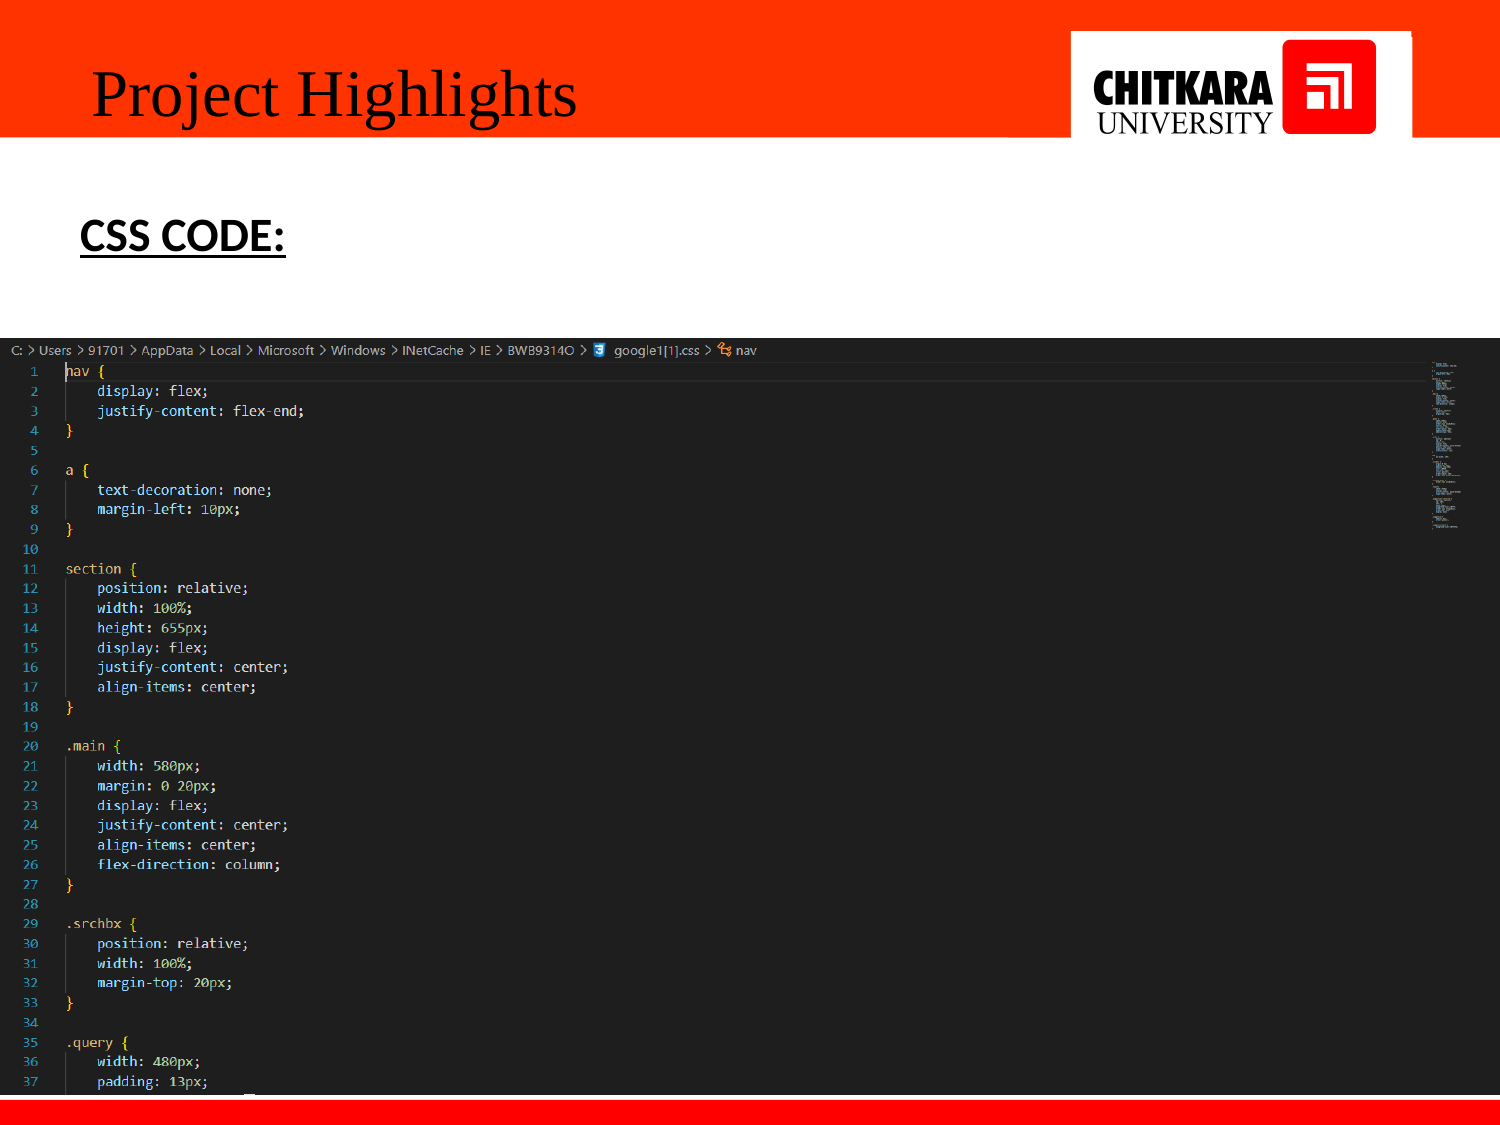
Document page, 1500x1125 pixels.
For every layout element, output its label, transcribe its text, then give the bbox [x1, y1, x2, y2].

text_box Project Highlights [76, 42, 963, 138]
text_box CSS CODE: [64, 196, 1400, 336]
picture [1074, 37, 1391, 138]
picture [0, 337, 1500, 1095]
